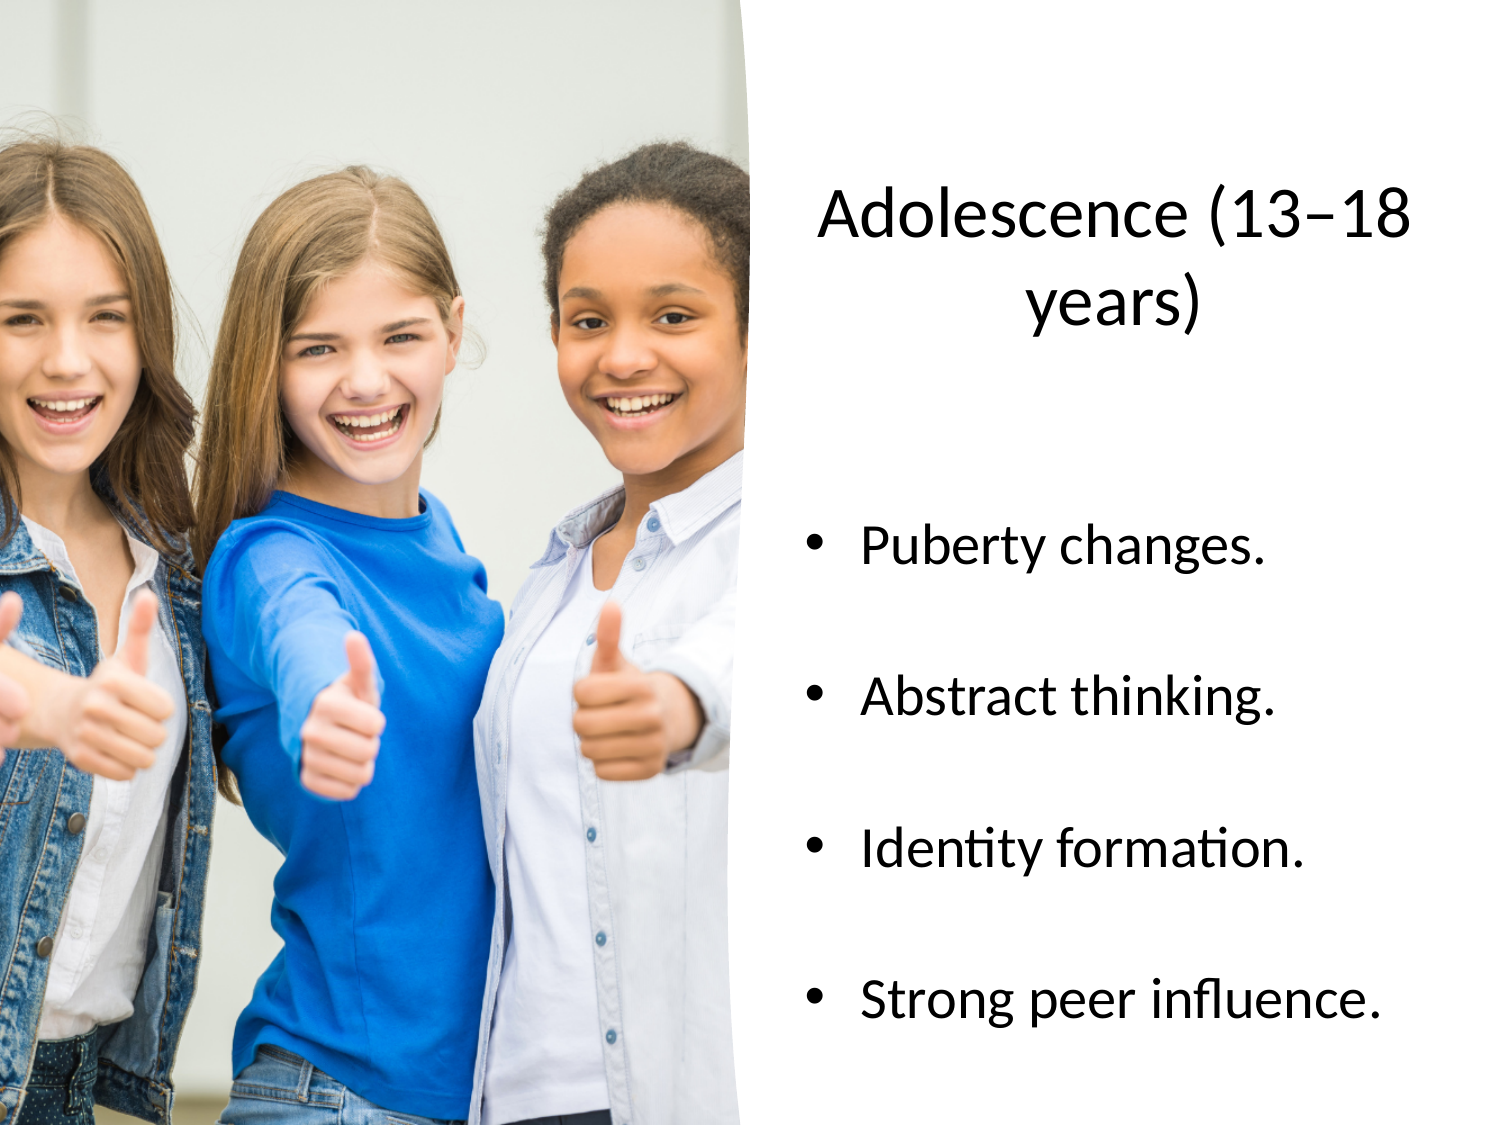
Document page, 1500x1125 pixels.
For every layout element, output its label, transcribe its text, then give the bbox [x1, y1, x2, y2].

picture [0, 0, 751, 1125]
list Puberty changes. Abstract thinking. Identity formation. Strong peer influence. [789, 428, 1441, 1045]
title Adolescence (13–18 years) [789, 80, 1441, 348]
